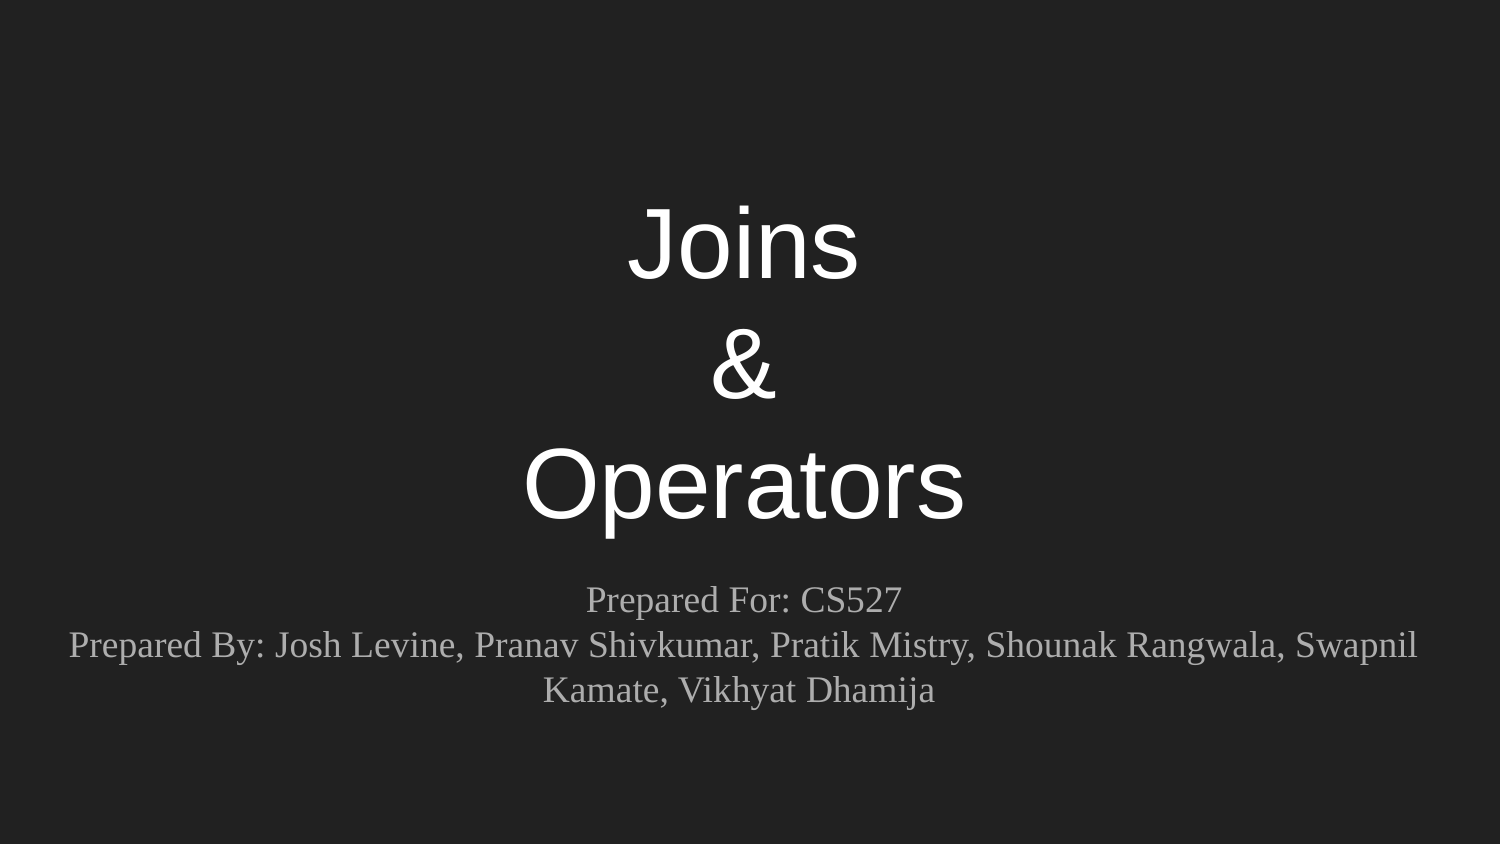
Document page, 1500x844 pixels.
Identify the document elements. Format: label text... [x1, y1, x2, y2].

title Joins & Operators [45, 216, 1444, 554]
subtitle Prepared For: CS527 Prepared By: Josh Levine, Pranav Shivkumar, Pratik Mistry, Shounak Rangwala, Swapnil Kamate, Vikhyat Dhamija [45, 559, 1444, 690]
